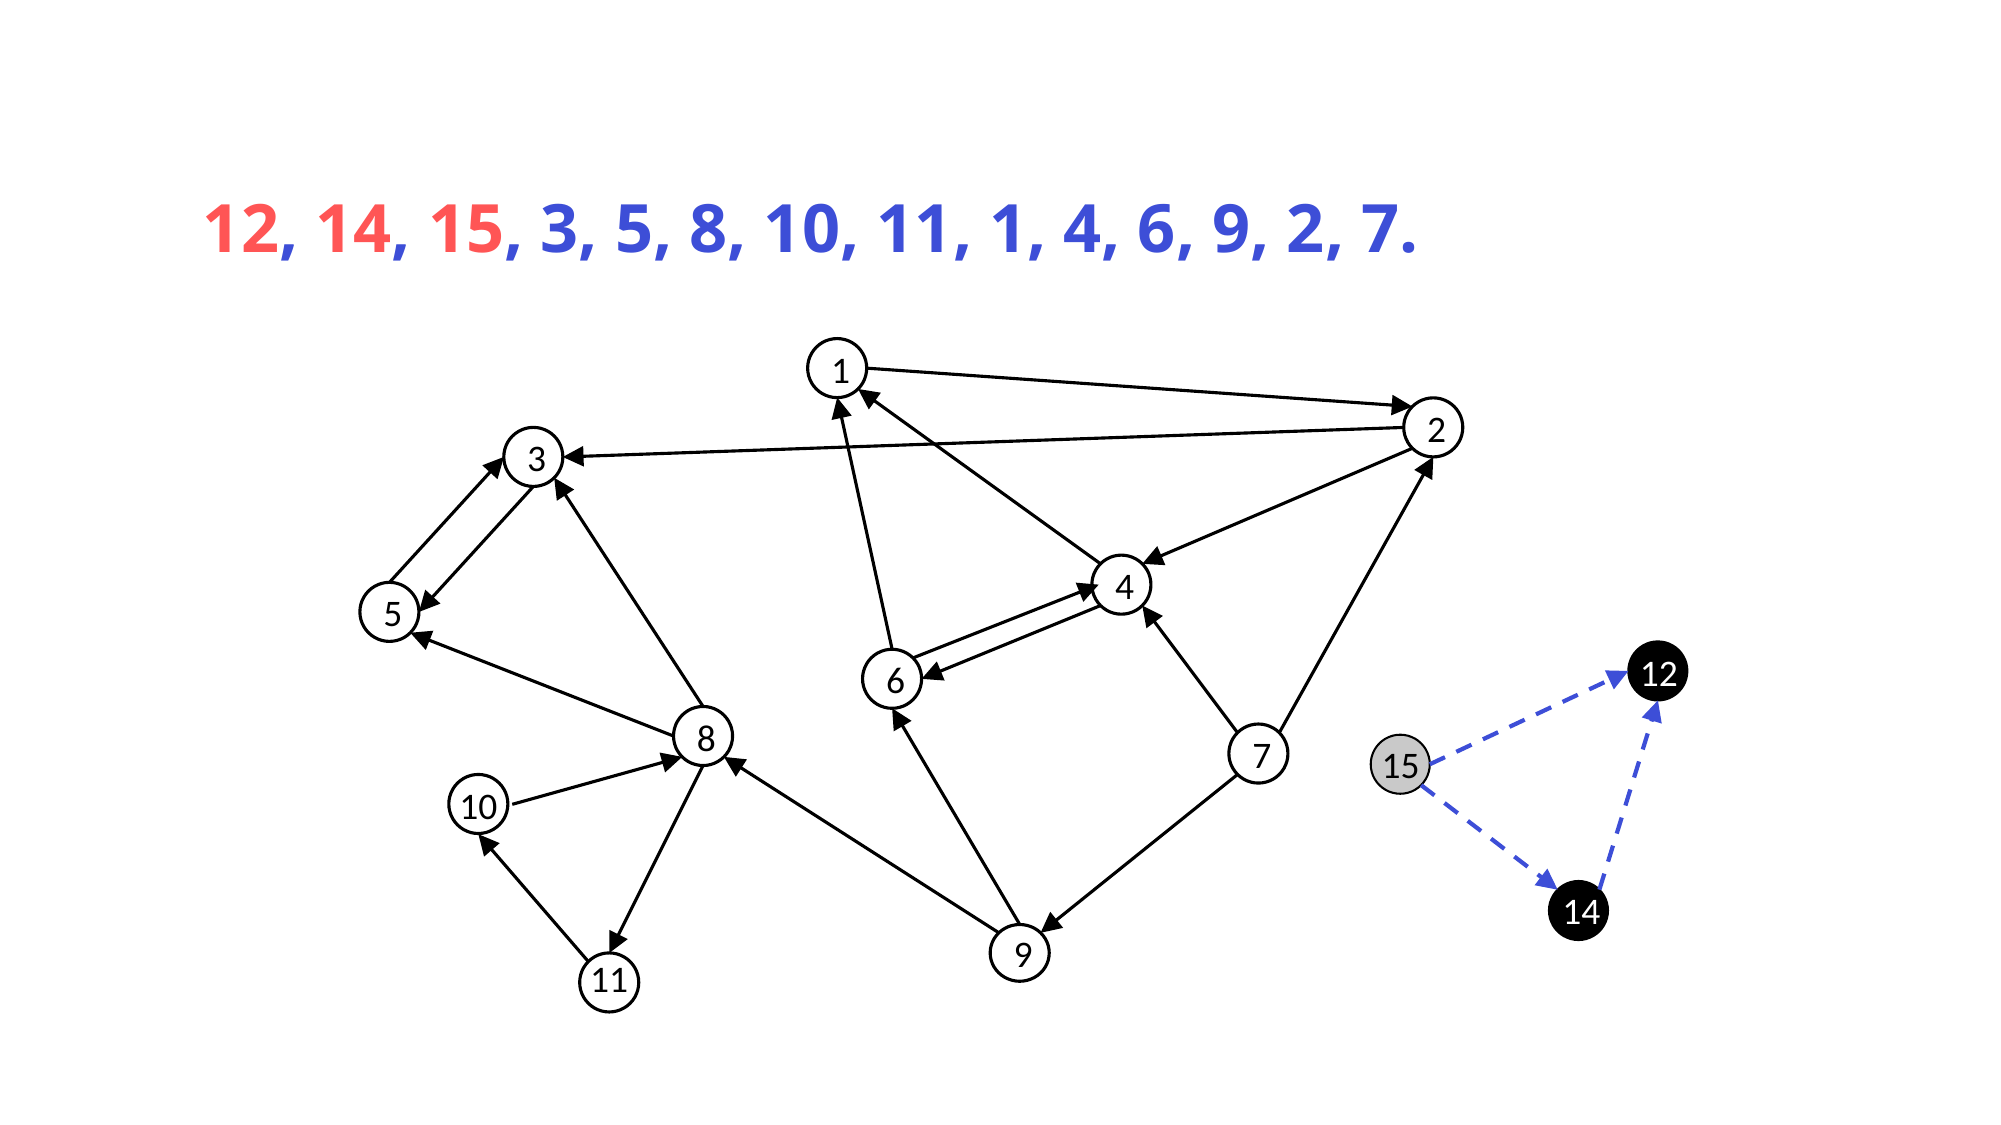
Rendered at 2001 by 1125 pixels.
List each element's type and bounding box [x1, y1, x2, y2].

text_box [187, 187, 1816, 307]
text_box [358, 337, 1693, 1014]
